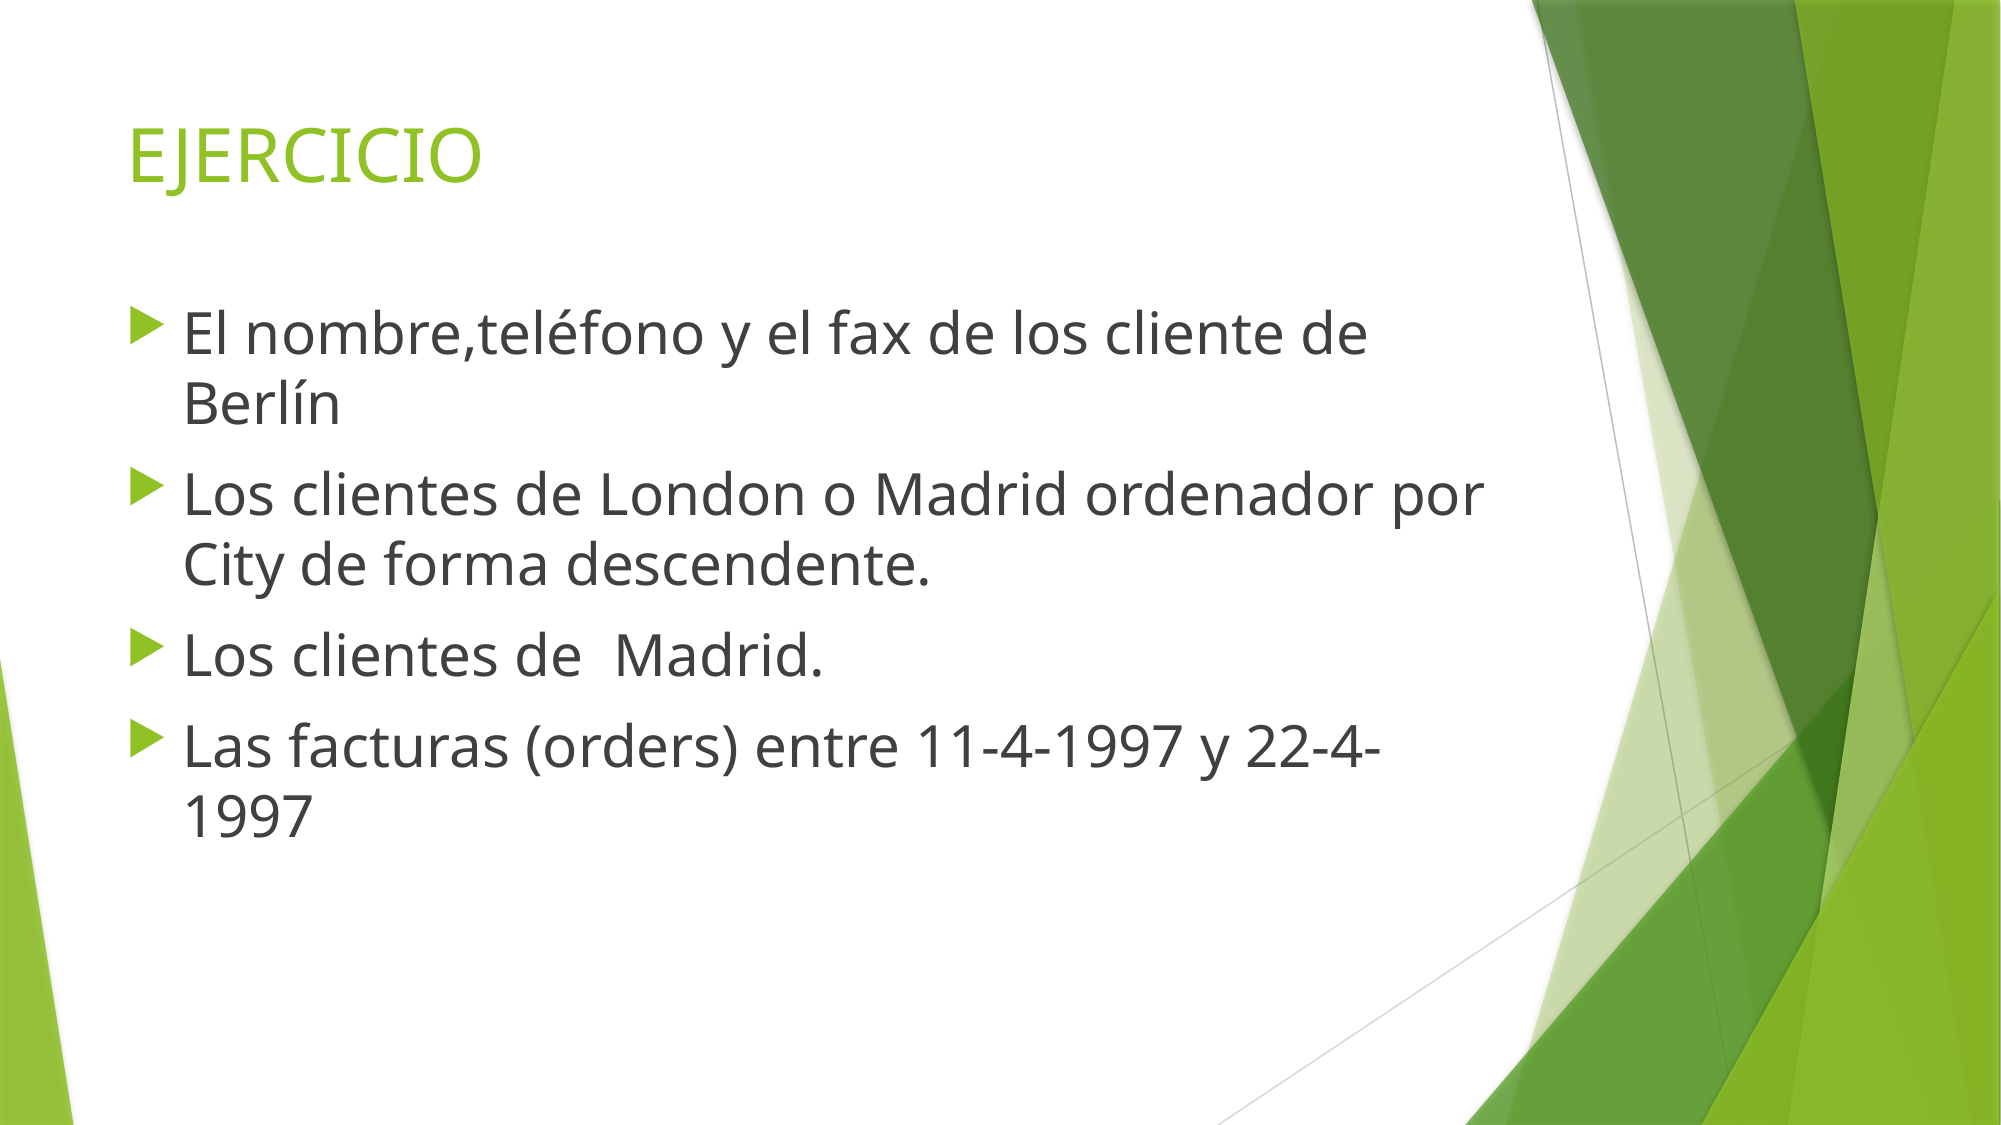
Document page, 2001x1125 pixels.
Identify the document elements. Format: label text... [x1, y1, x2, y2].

title EJERCICIO [111, 99, 1522, 289]
list El nombre,teléfono y el fax de los cliente de Berlín Los clientes de London o Madrid ordenador por City de forma descendente. Los clientes de Madrid. Las facturas (orders) entre 11-4-1997 y 22-4-1997 [111, 289, 1522, 992]
